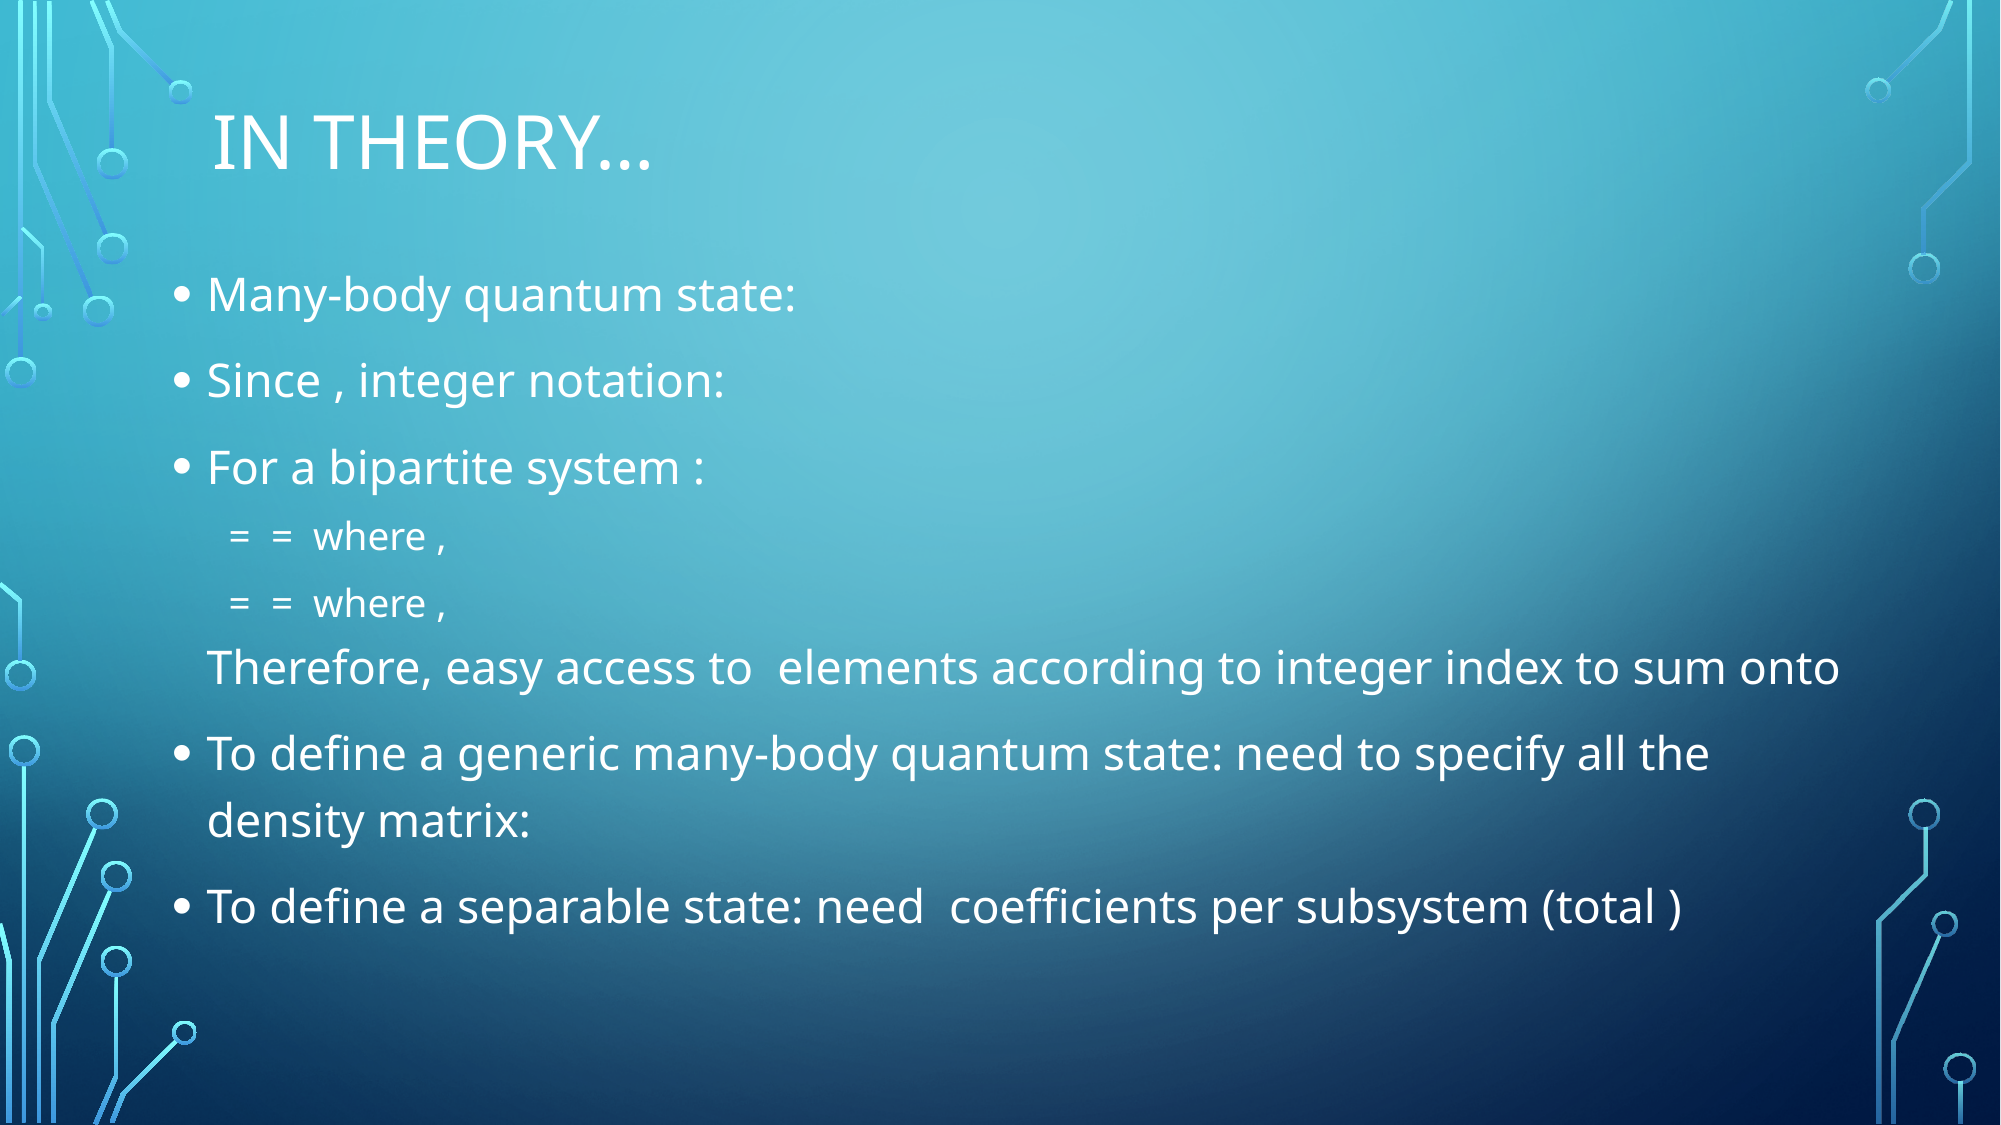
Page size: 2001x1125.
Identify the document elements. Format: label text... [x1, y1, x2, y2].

title IN THEORY… [197, 23, 1822, 267]
